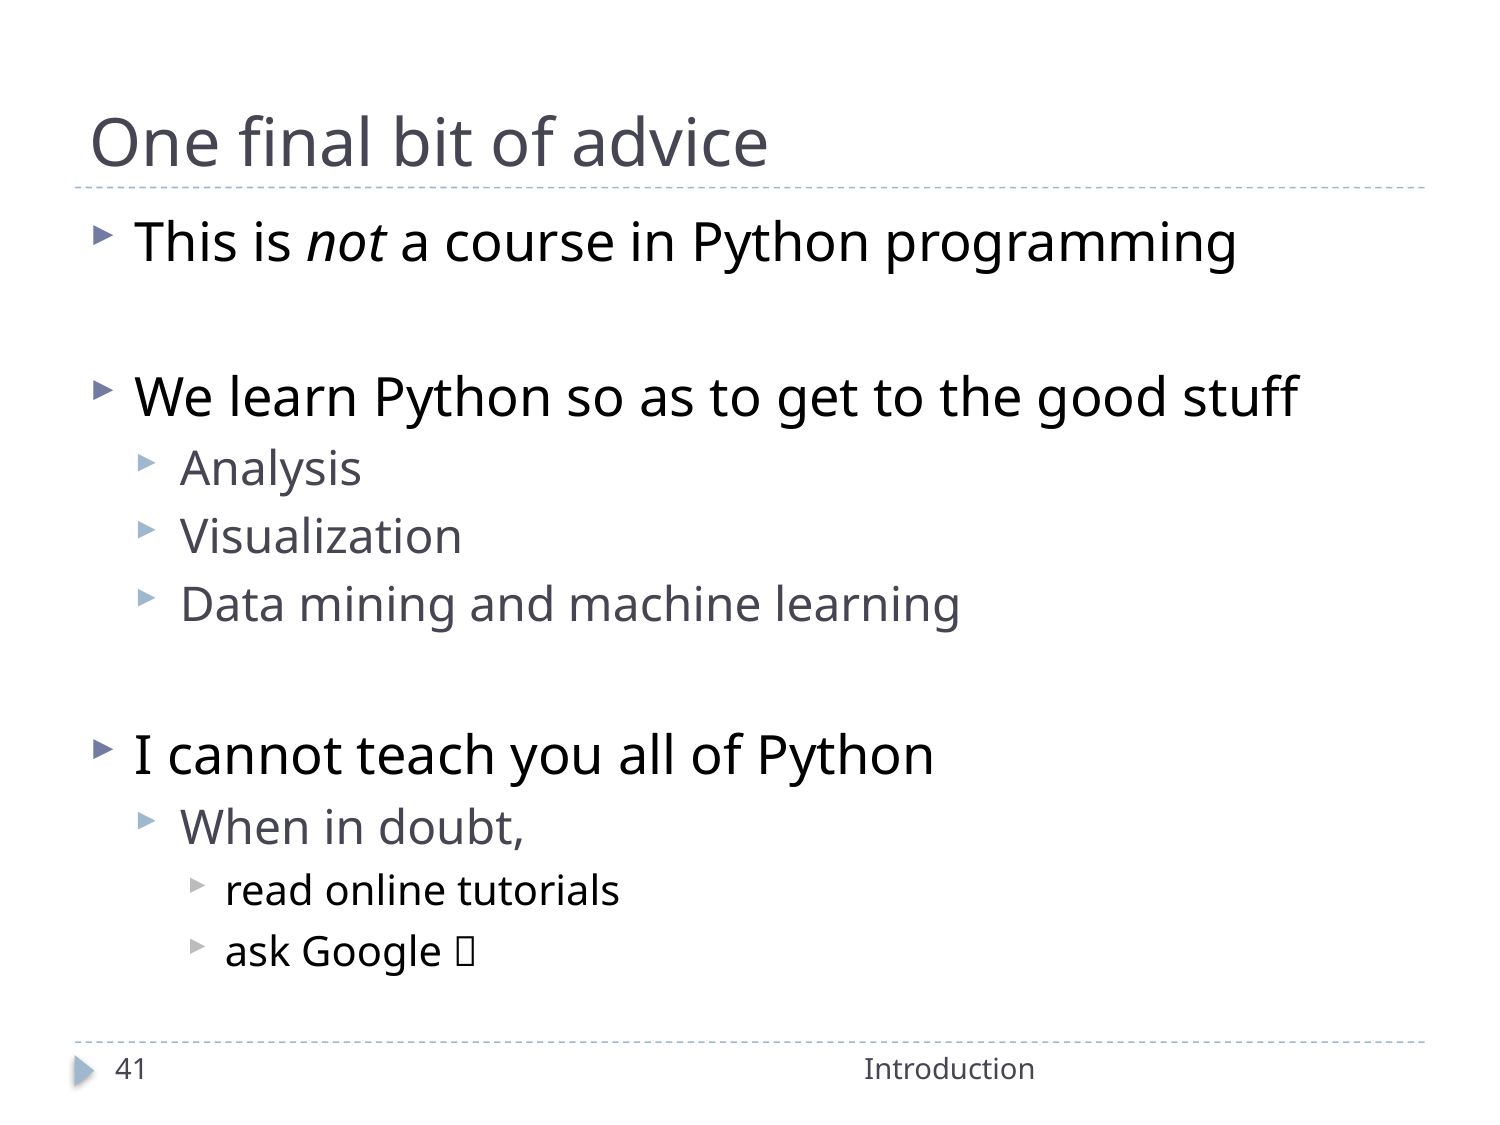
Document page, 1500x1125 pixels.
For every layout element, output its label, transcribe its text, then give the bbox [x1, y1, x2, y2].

slide_number 41 [100, 1042, 426, 1103]
footer Introduction [475, 1042, 1051, 1103]
list This is not a course in Python programming We learn Python so as to get to the good stuff Analysis Visualization Data mining and machine learning I cannot teach you all of Python When in doubt, read online tutorials ask Google  [75, 200, 1425, 1010]
title One final bit of advice [75, 24, 1425, 188]
